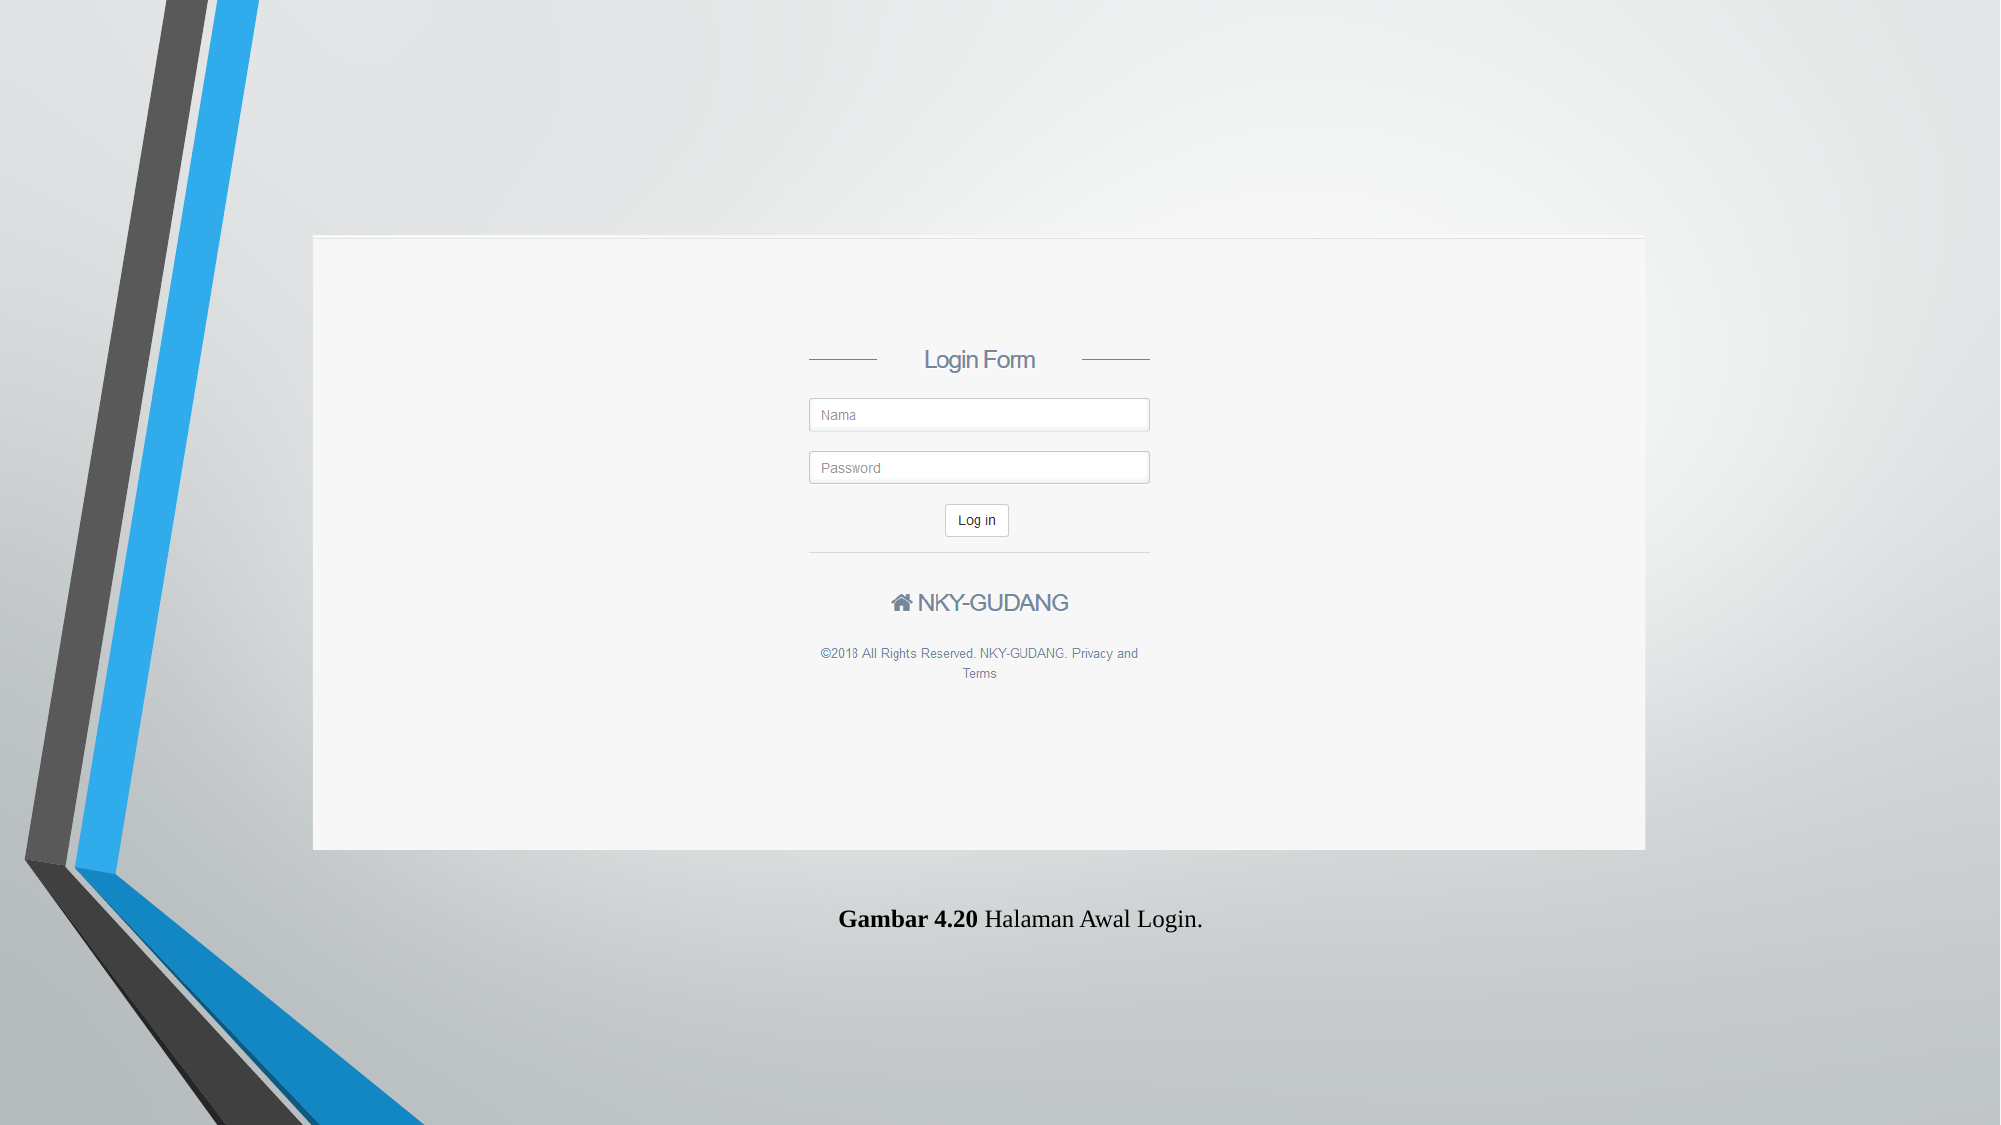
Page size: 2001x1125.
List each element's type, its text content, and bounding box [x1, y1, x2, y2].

picture [312, 235, 1646, 851]
text_box Gambar 4.20 Halaman Awal Login. [754, 895, 1288, 940]
